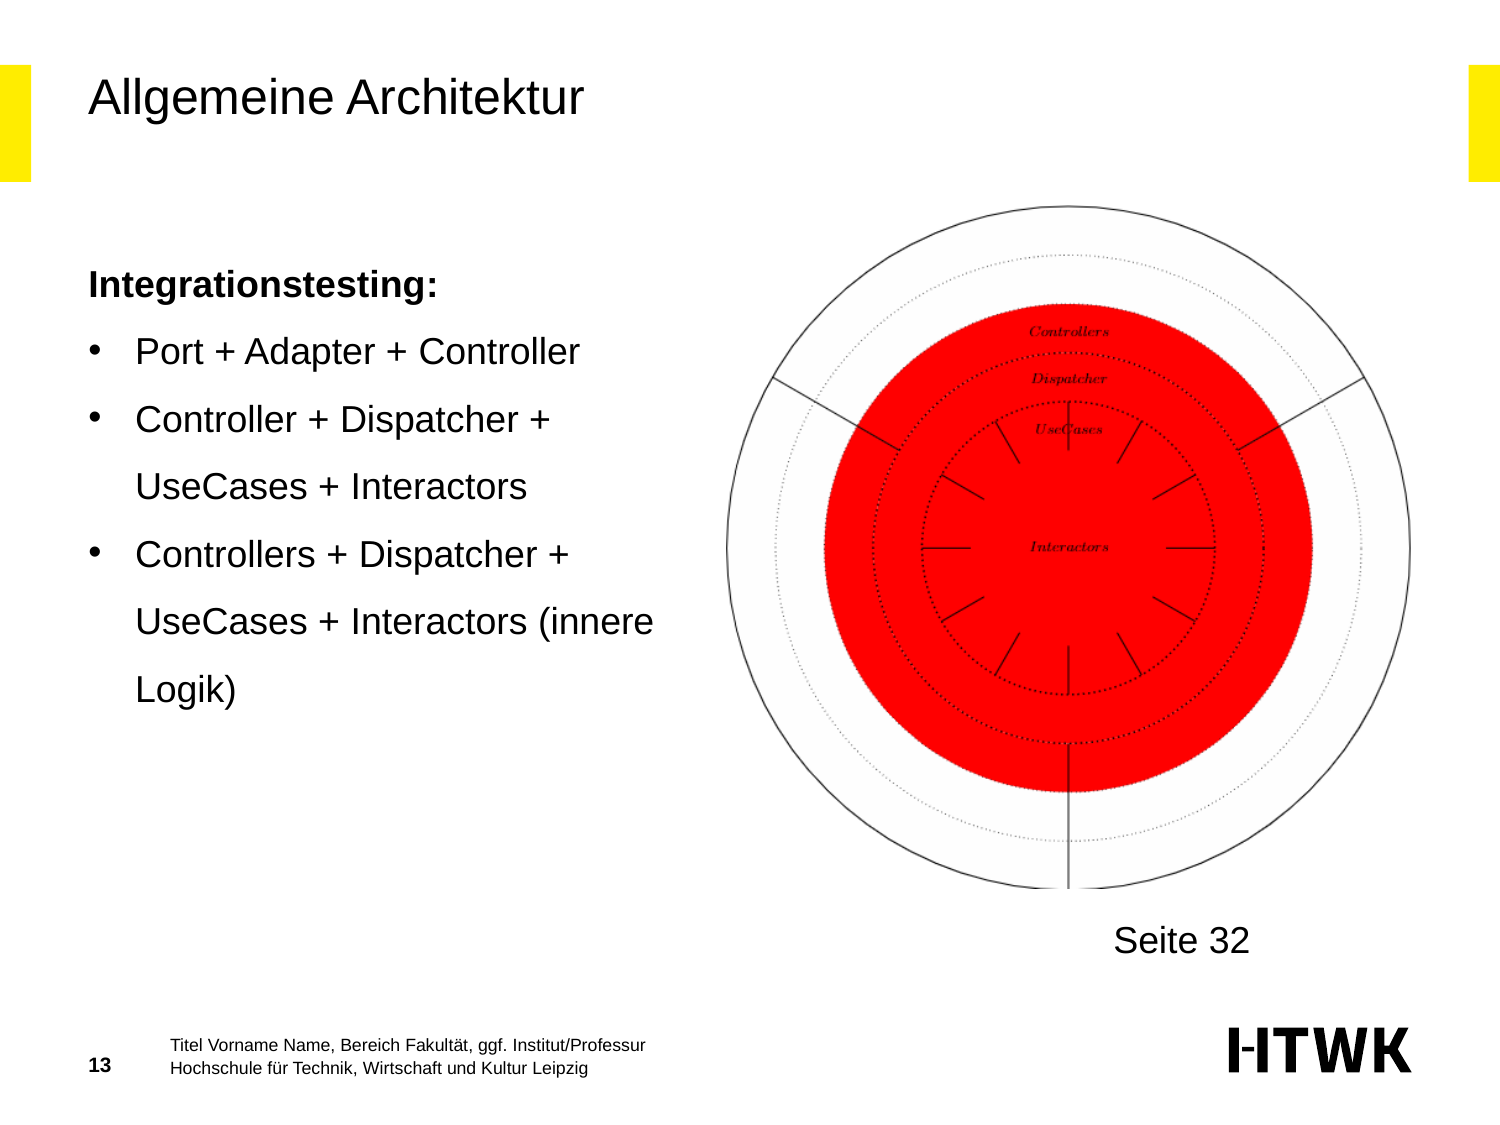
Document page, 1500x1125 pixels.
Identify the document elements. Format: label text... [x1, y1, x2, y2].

picture [725, 204, 1412, 889]
footer Titel Vorname Name, Bereich Fakultät, ggf. Institut/Professur [170, 1017, 768, 1055]
title Allgemeine Architektur [88, 59, 1412, 177]
list Integrationstesting: Port + Adapter + Controller Controller + Dispatcher + UseCases + Interactors Controllers + Dispatcher + UseCases + Interactors (innere Logik) [88, 237, 686, 1007]
slide_number 13 [88, 1018, 149, 1078]
text_box Seite 32 [1098, 908, 1500, 969]
